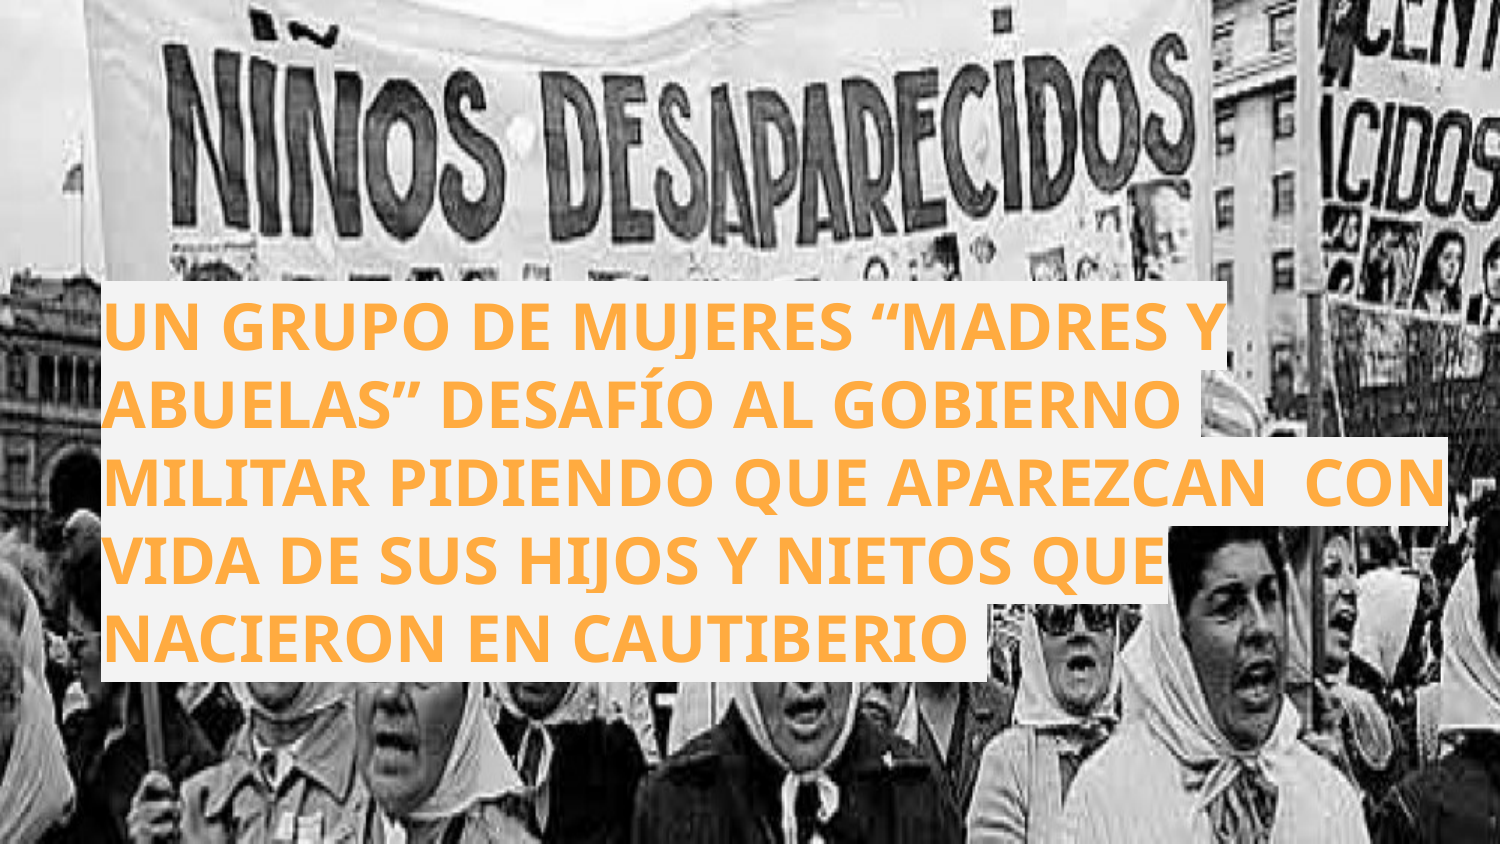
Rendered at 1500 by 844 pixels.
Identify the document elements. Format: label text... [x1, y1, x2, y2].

title UN GRUPO DE MUJERES “MADRES Y ABUELAS” DESAFÍO AL GOBIERNO MILITAR PIDIENDO QUE APAREZCAN CON VIDA DE SUS HIJOS Y NIETOS QUE NACIERON EN CAUTIBERIO [86, 270, 1478, 365]
picture [0, 0, 1500, 844]
